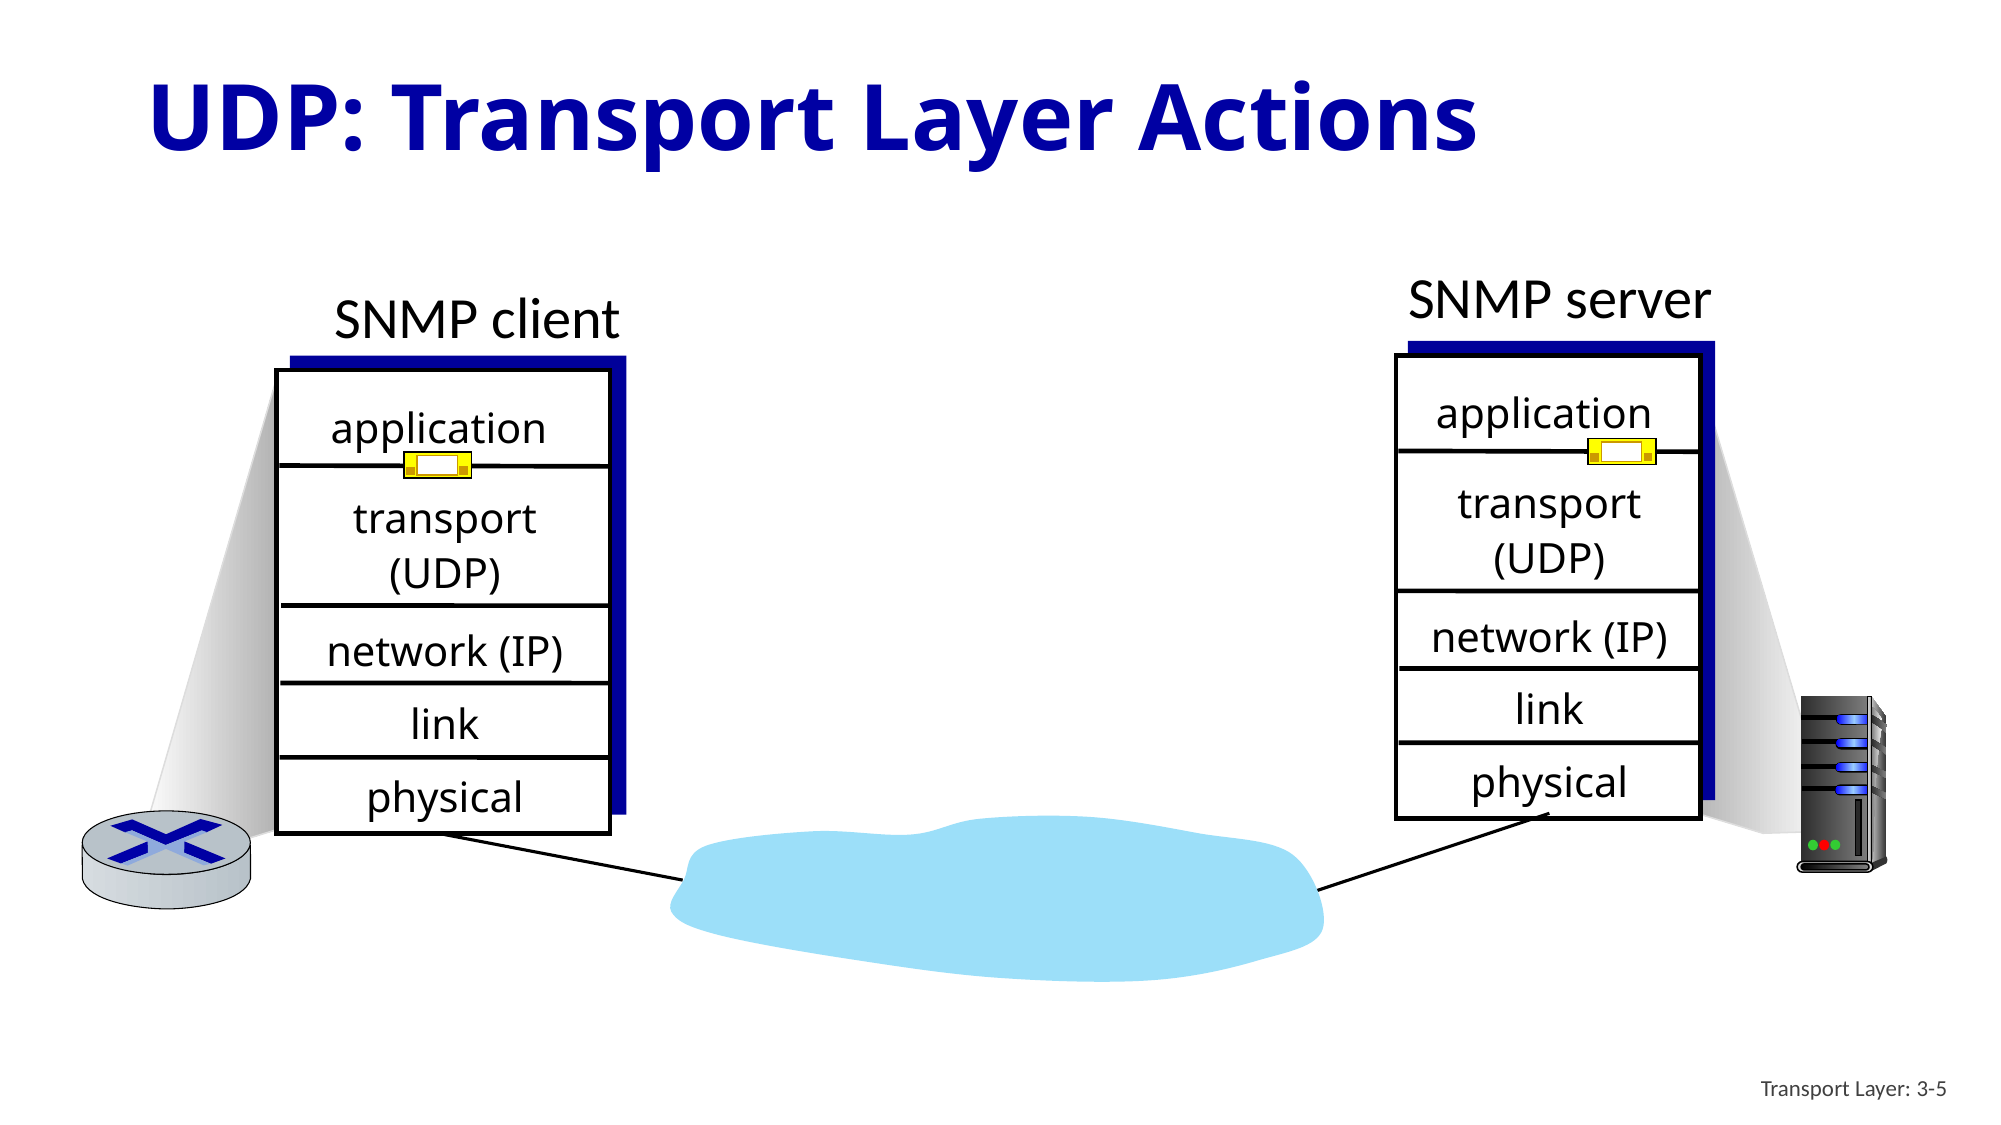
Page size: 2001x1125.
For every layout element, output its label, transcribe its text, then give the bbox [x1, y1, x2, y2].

text_box [670, 815, 1324, 982]
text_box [422, 830, 683, 881]
text_box [150, 387, 274, 838]
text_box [1588, 438, 1656, 465]
title UDP: Transport Layer Actions [131, 47, 1952, 195]
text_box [1307, 815, 1550, 894]
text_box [276, 355, 627, 834]
slide_number Transport Layer: 3-5 [1512, 1056, 1963, 1117]
text_box [1715, 430, 1797, 834]
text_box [403, 452, 472, 479]
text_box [1395, 340, 1716, 819]
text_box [1797, 696, 1888, 873]
text_box SNMP client [319, 272, 637, 358]
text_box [82, 810, 251, 909]
text_box SNMP server [1393, 252, 1728, 338]
